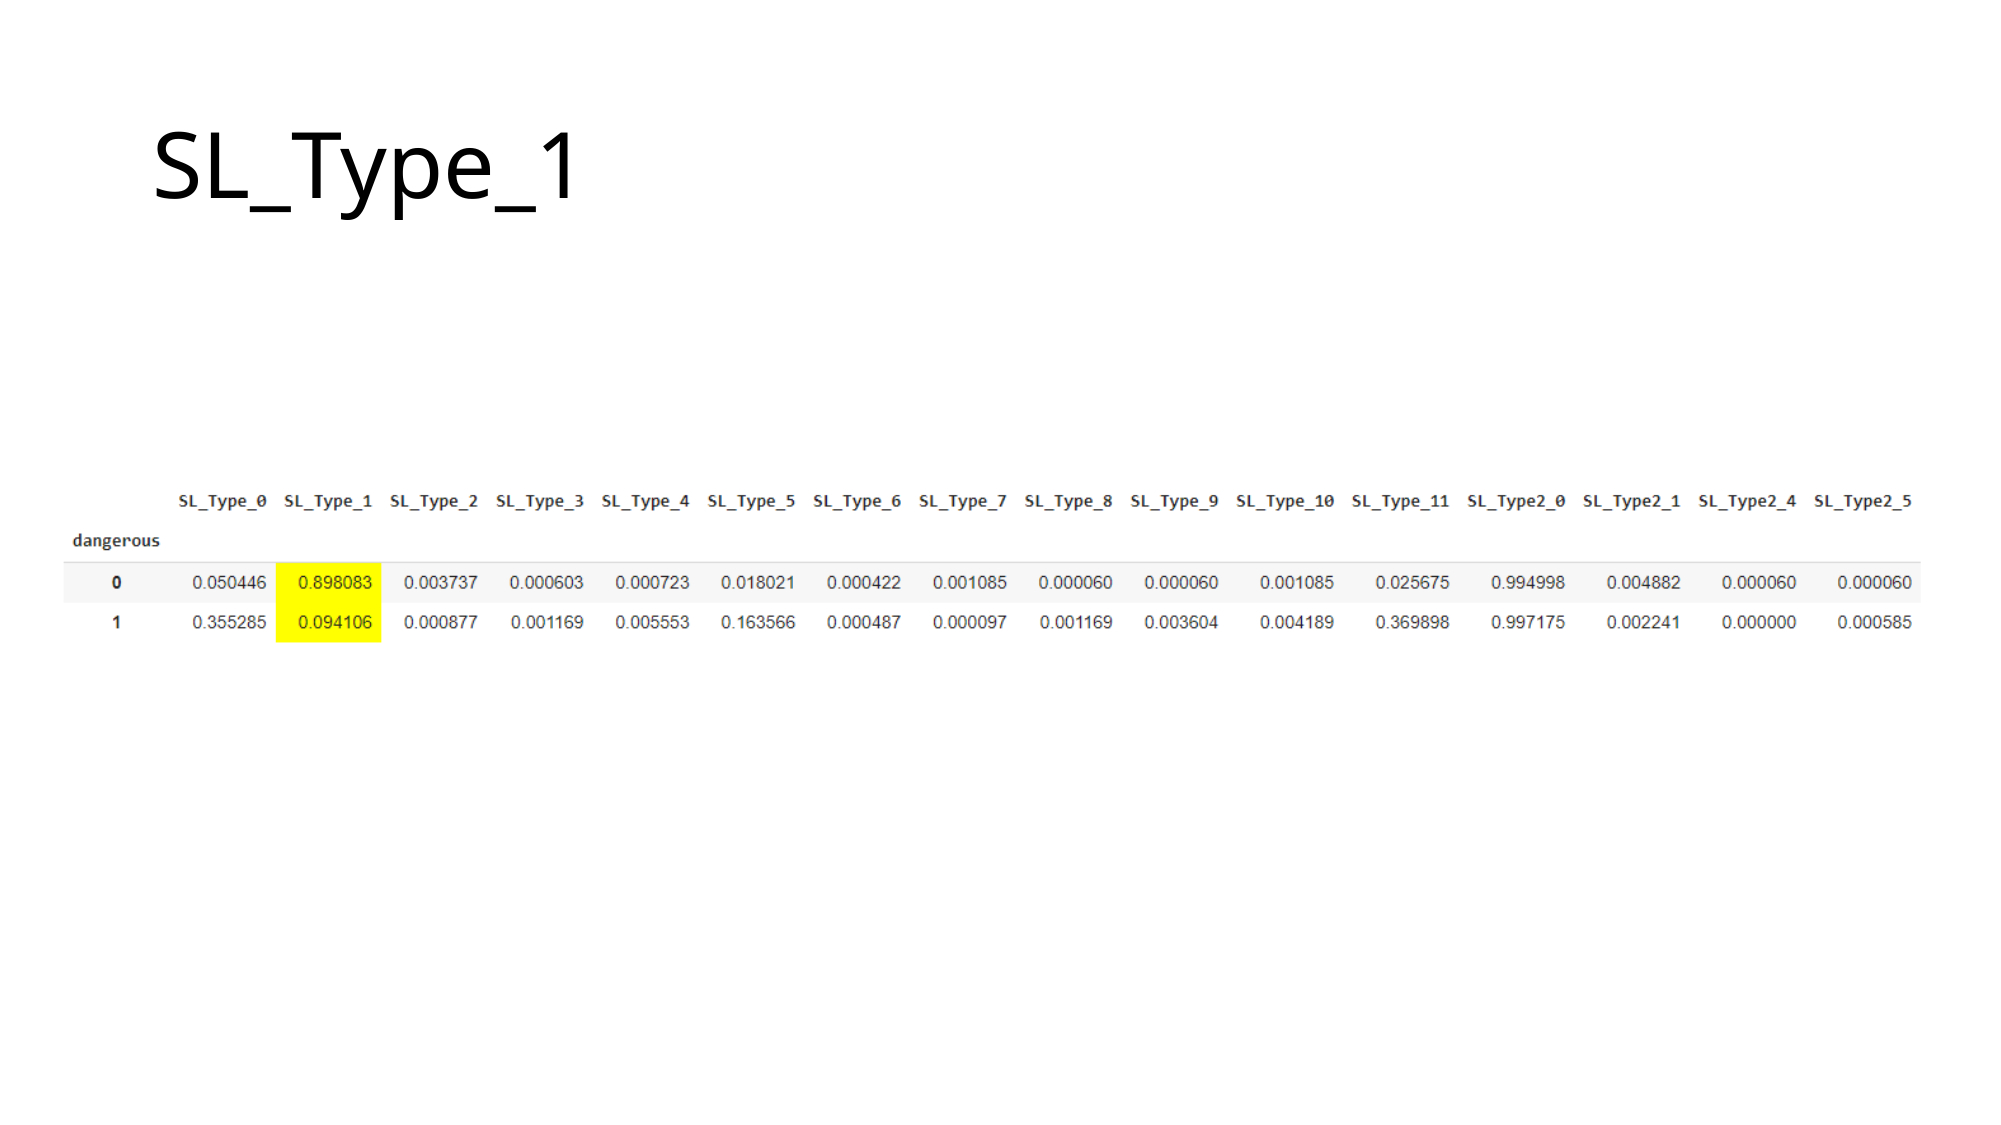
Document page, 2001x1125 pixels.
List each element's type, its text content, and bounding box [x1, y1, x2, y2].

title SL_Type_1 [137, 59, 1863, 278]
picture [55, 476, 1945, 649]
